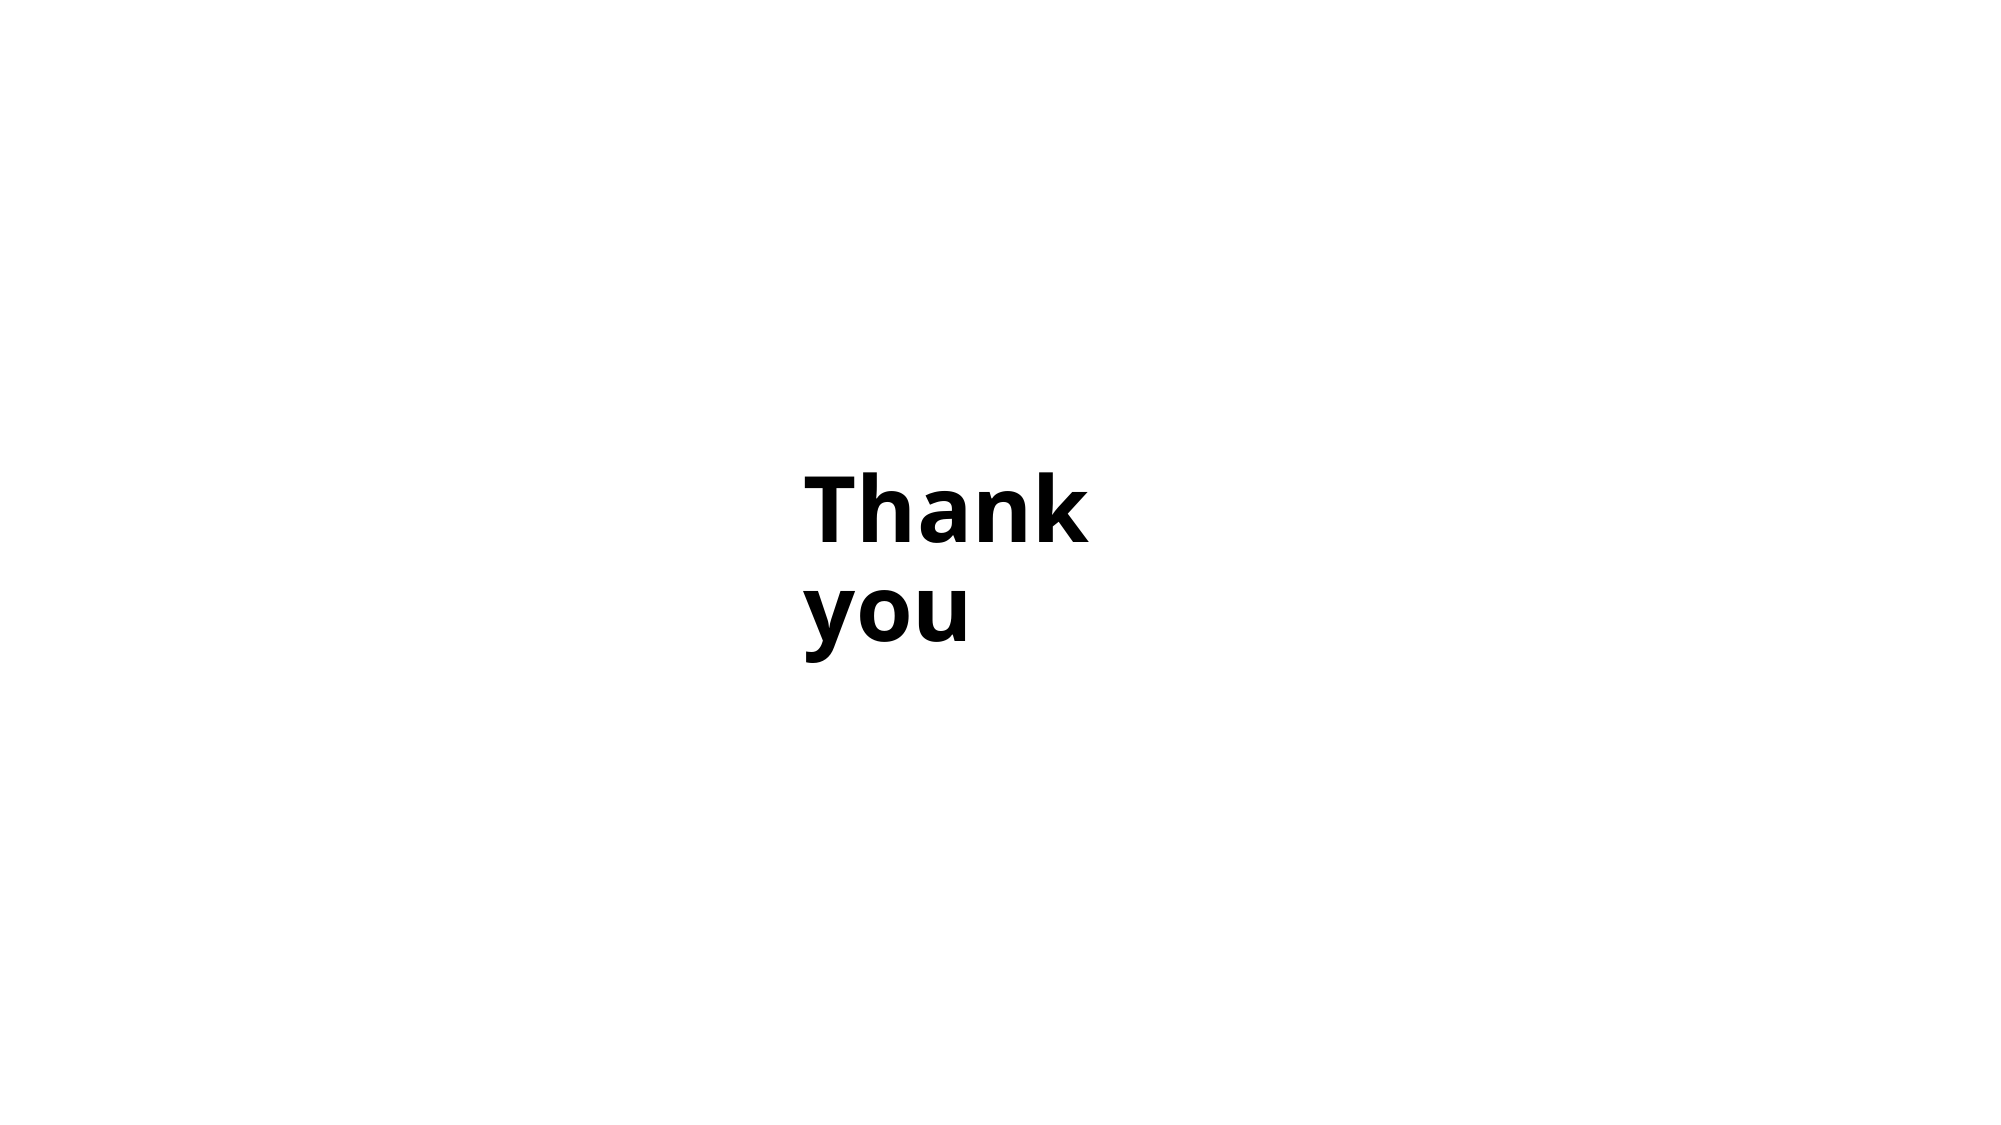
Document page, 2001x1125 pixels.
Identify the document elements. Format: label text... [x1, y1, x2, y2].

title Thank you [789, 453, 1264, 672]
